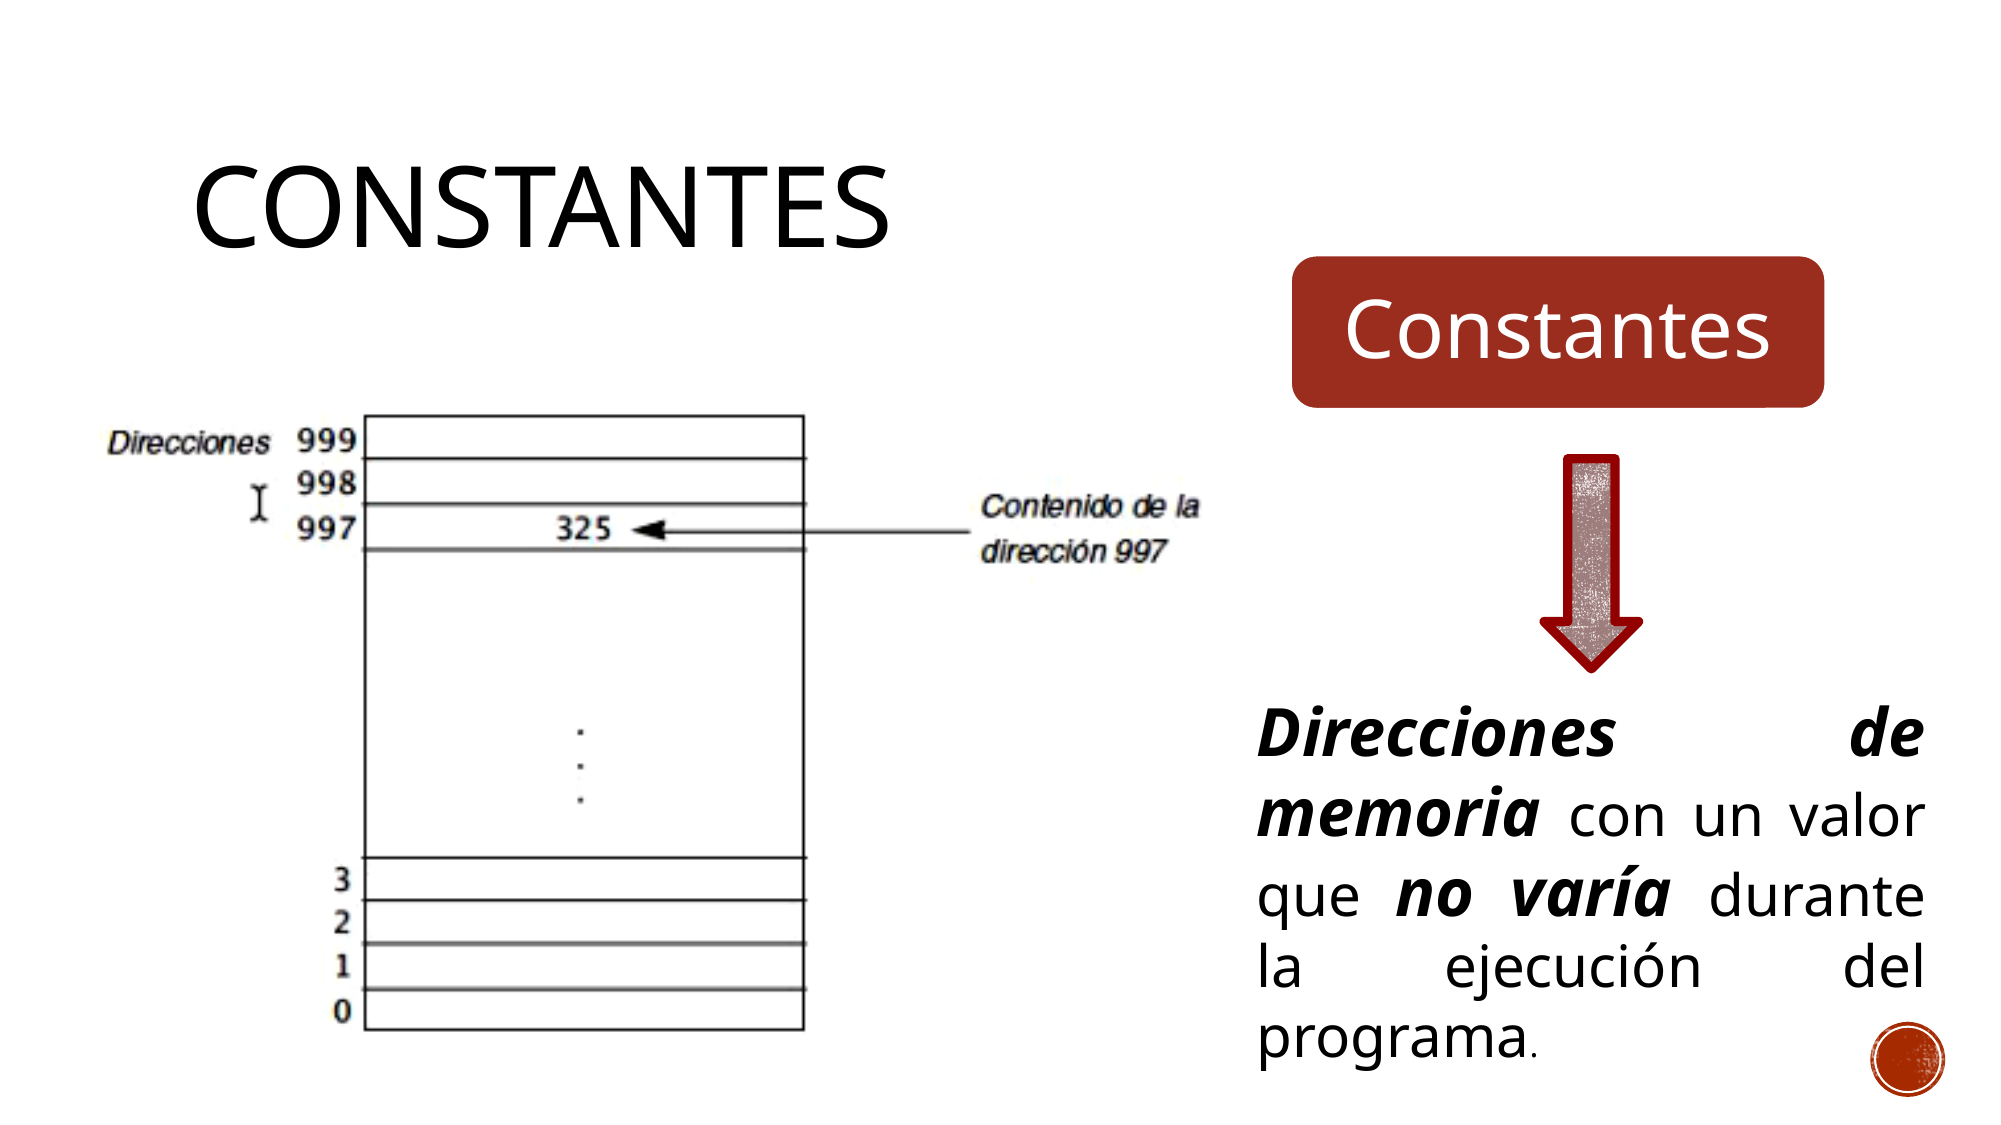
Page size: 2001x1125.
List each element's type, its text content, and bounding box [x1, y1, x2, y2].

picture [94, 411, 1201, 1036]
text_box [1293, 256, 1825, 407]
text_box [1543, 458, 1640, 670]
title Constantes [175, 79, 1826, 344]
text_box Direcciones de memoria con un valor que no varía durante la ejecución del programa. [1242, 682, 1941, 1077]
